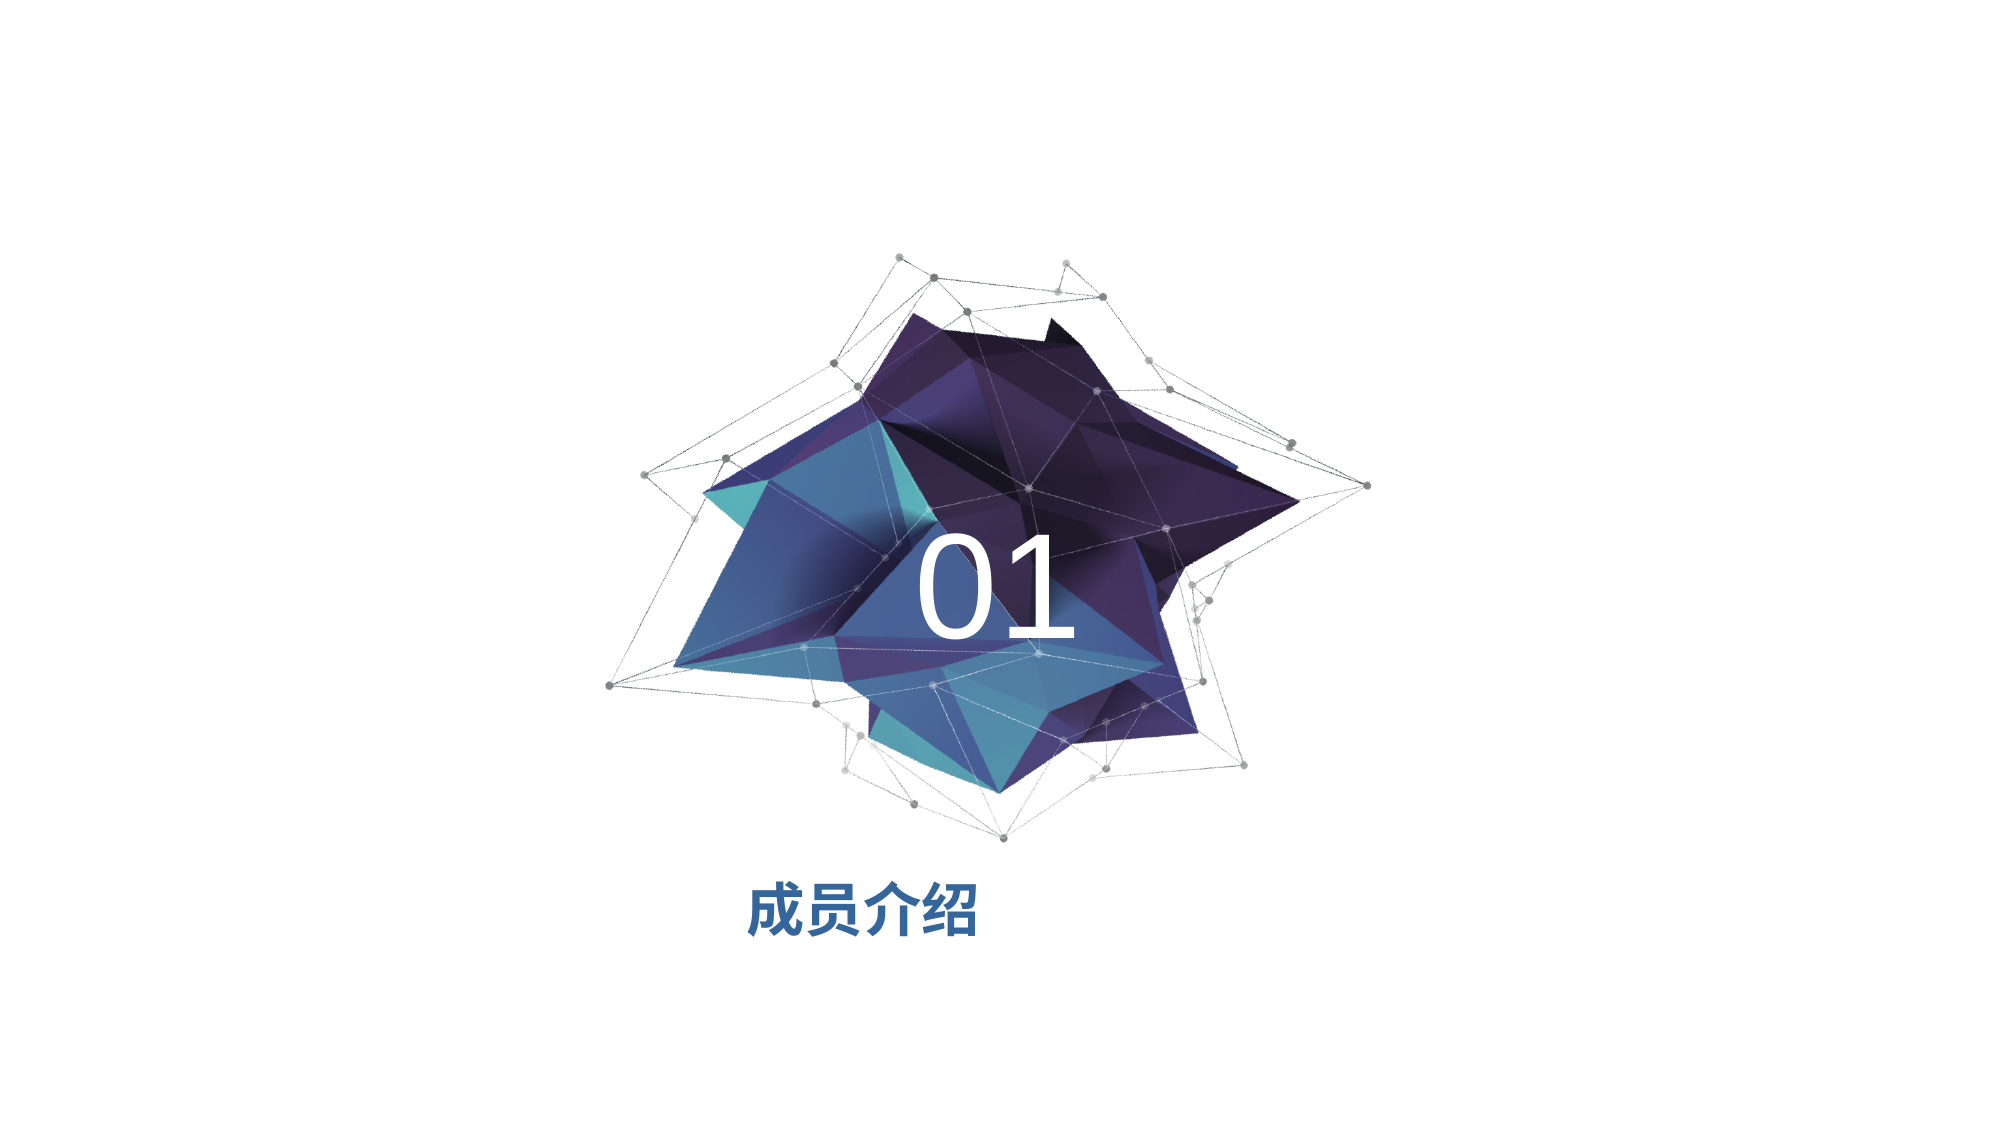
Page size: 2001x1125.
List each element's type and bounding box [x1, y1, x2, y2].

picture [344, 0, 1617, 1125]
